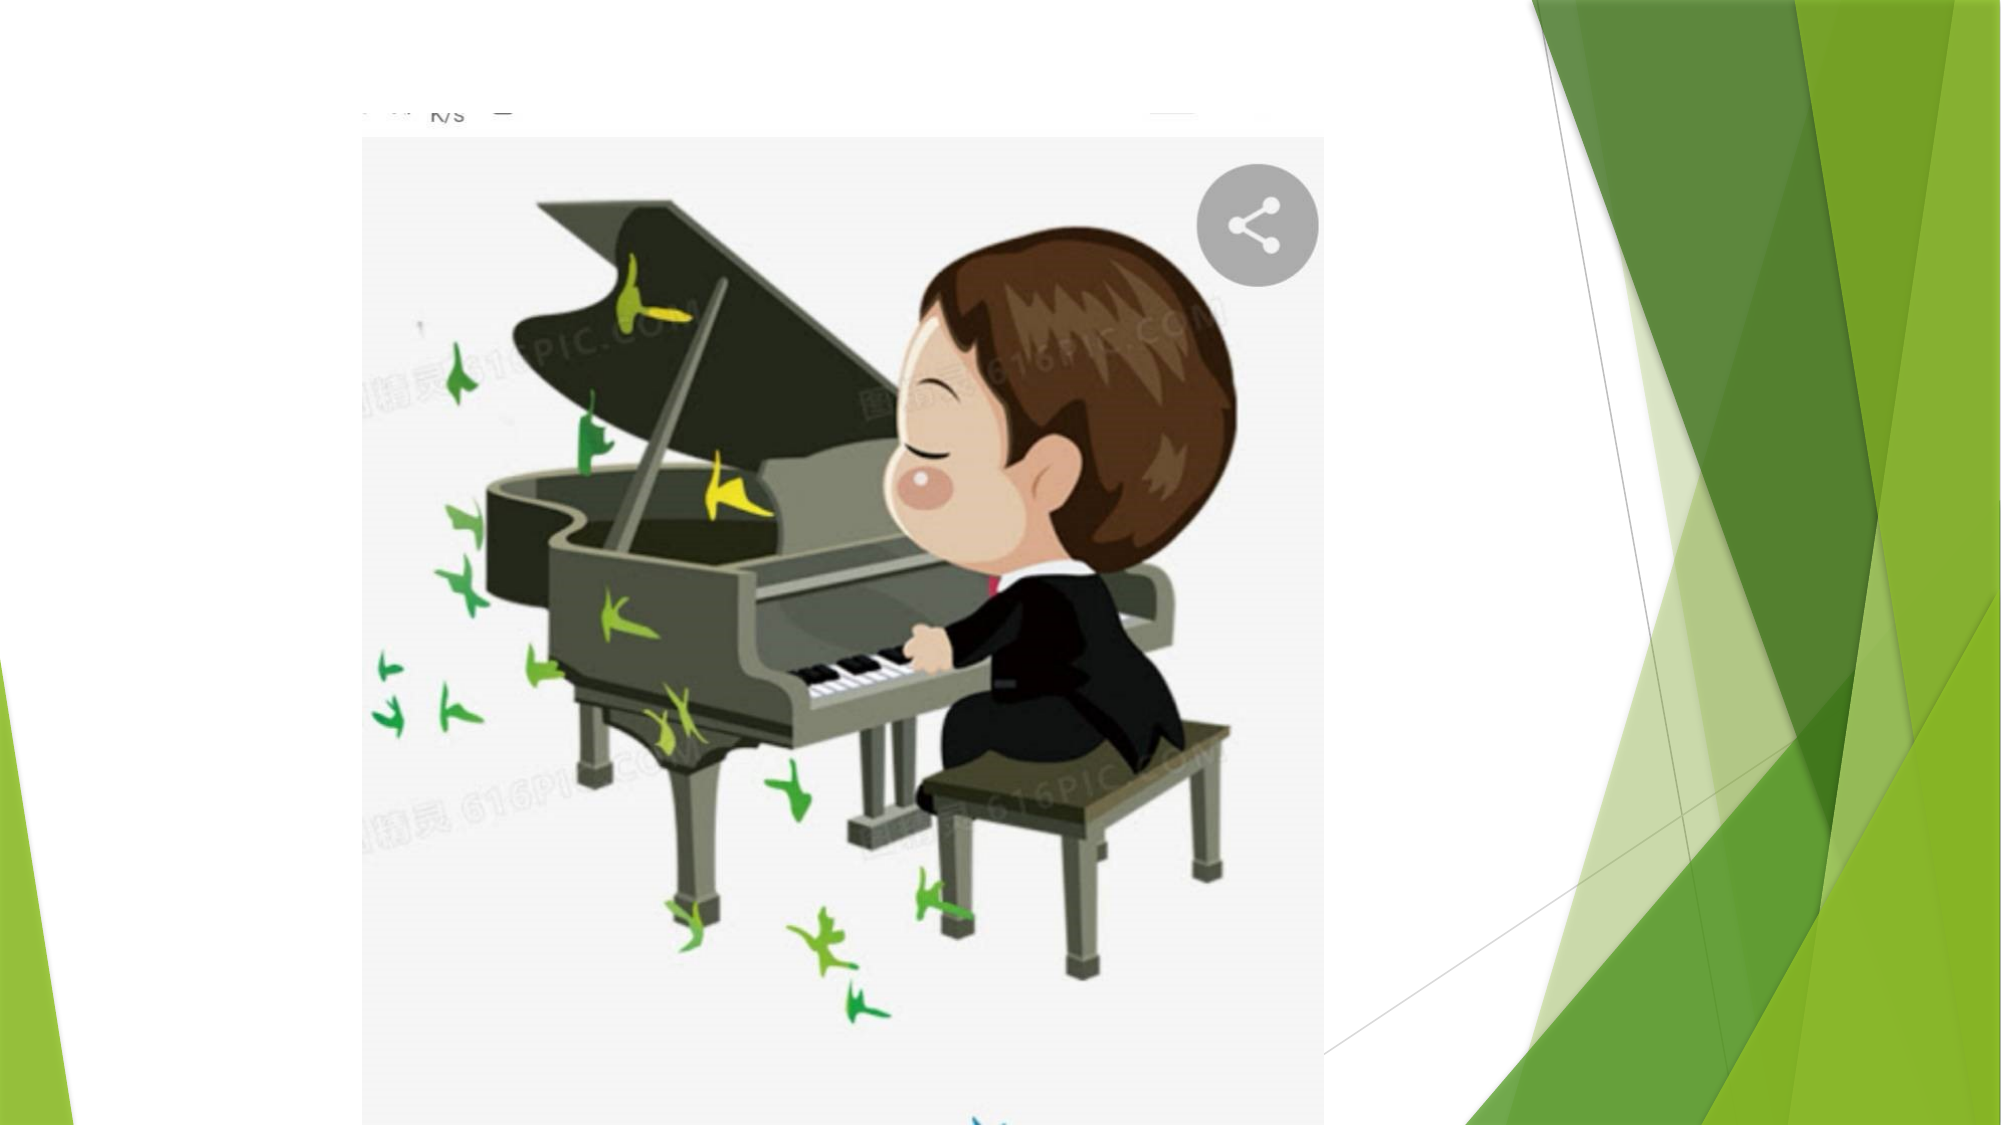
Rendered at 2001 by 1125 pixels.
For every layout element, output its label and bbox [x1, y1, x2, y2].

list [361, 112, 1325, 1125]
